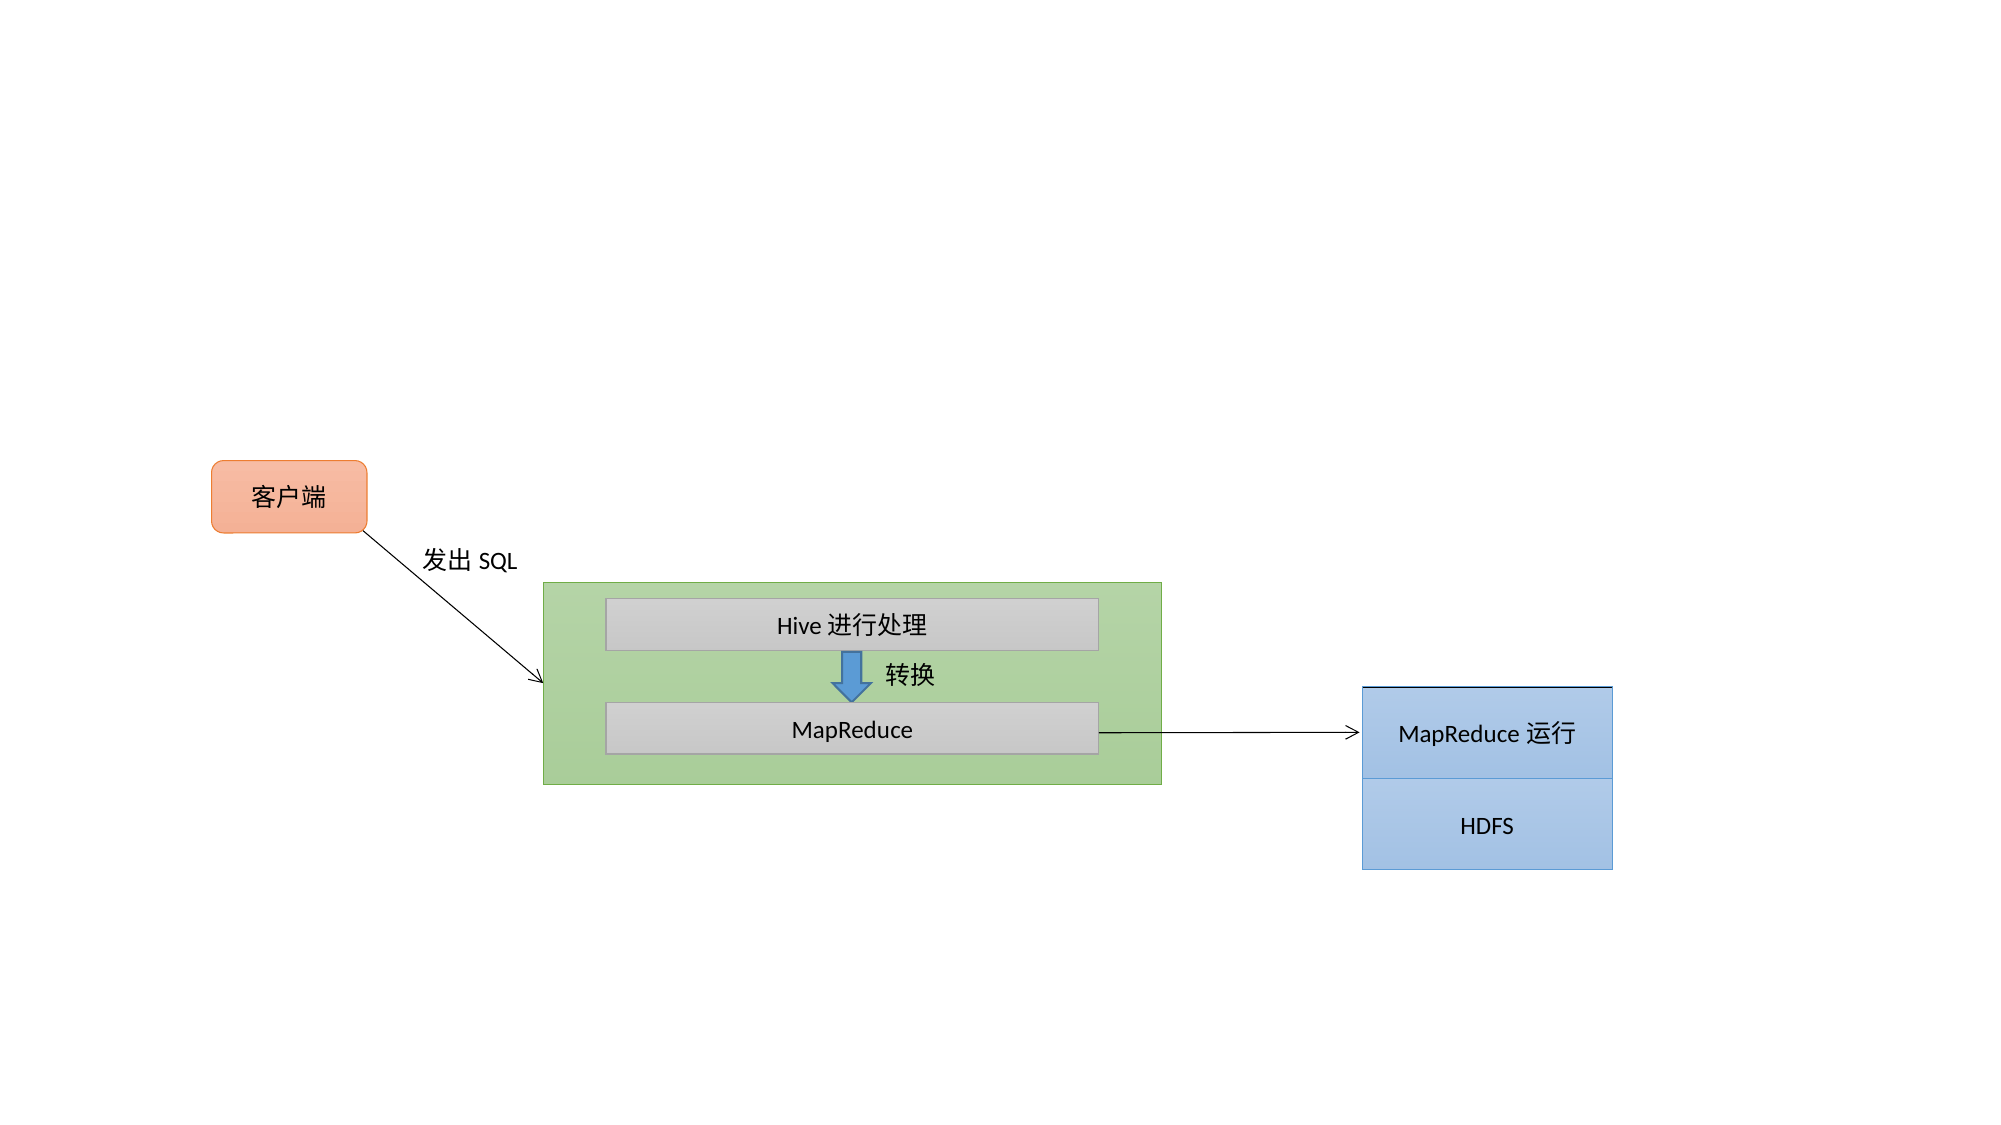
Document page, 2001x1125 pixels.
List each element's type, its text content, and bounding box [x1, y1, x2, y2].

text_box HDFS [1362, 778, 1613, 870]
text_box [830, 650, 870, 702]
text_box [543, 582, 1162, 785]
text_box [362, 530, 544, 684]
text_box 转换 [870, 651, 967, 697]
text_box MapReduce运行 [1362, 686, 1613, 778]
text_box MapReduce [605, 702, 1099, 755]
text_box 发出SQL [544, 536, 554, 582]
text_box Hive进行处理 [605, 598, 1099, 651]
text_box 客户端 [211, 460, 368, 534]
